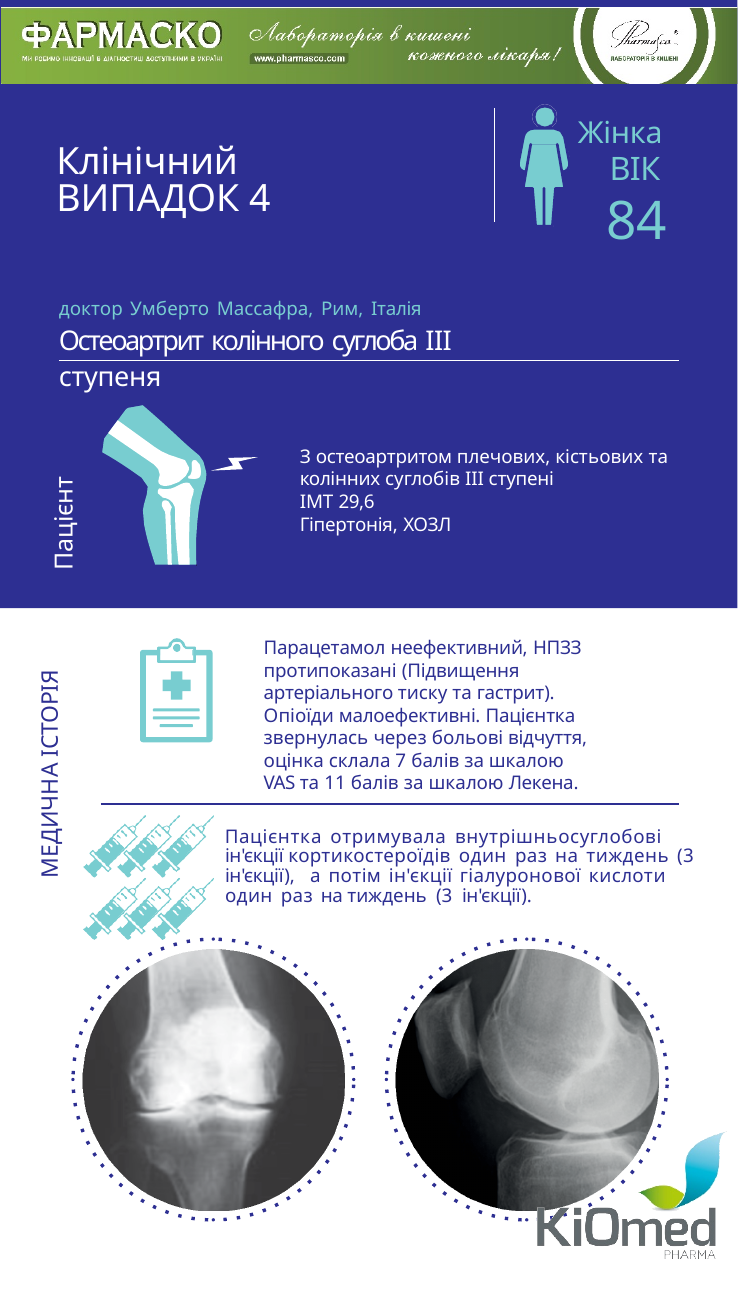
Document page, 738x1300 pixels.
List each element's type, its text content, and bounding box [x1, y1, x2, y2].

picture [83, 814, 214, 940]
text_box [384, 1077, 522, 1222]
picture [81, 947, 345, 1212]
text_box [71, 1077, 216, 1222]
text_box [139, 638, 213, 743]
picture [395, 947, 738, 1300]
picture [0, 7, 738, 84]
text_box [0, 92, 738, 609]
list Парацетамол неефективний, НПЗЗ протипоказані (Підвищення артеріального тиску та гастрит). Опіоїди малоефективні. Пацієнтка звернулась через больові відчуття, оцінка склала 7 балів за шкалою VAS та 11 балів за шкалою Лекена. Пацієнтка отримувала внутрішньосуглобові ін'єкції кортикостероїдів один раз на тиждень (3 ін'єкції), а потім ін'єкції гіалуронової кислоти один раз на тиждень (3 ін'єкції). [222, 634, 710, 1300]
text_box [0, 0, 738, 7]
text_box МЕДИЧНА ІСТОРІЯ [35, 629, 72, 881]
